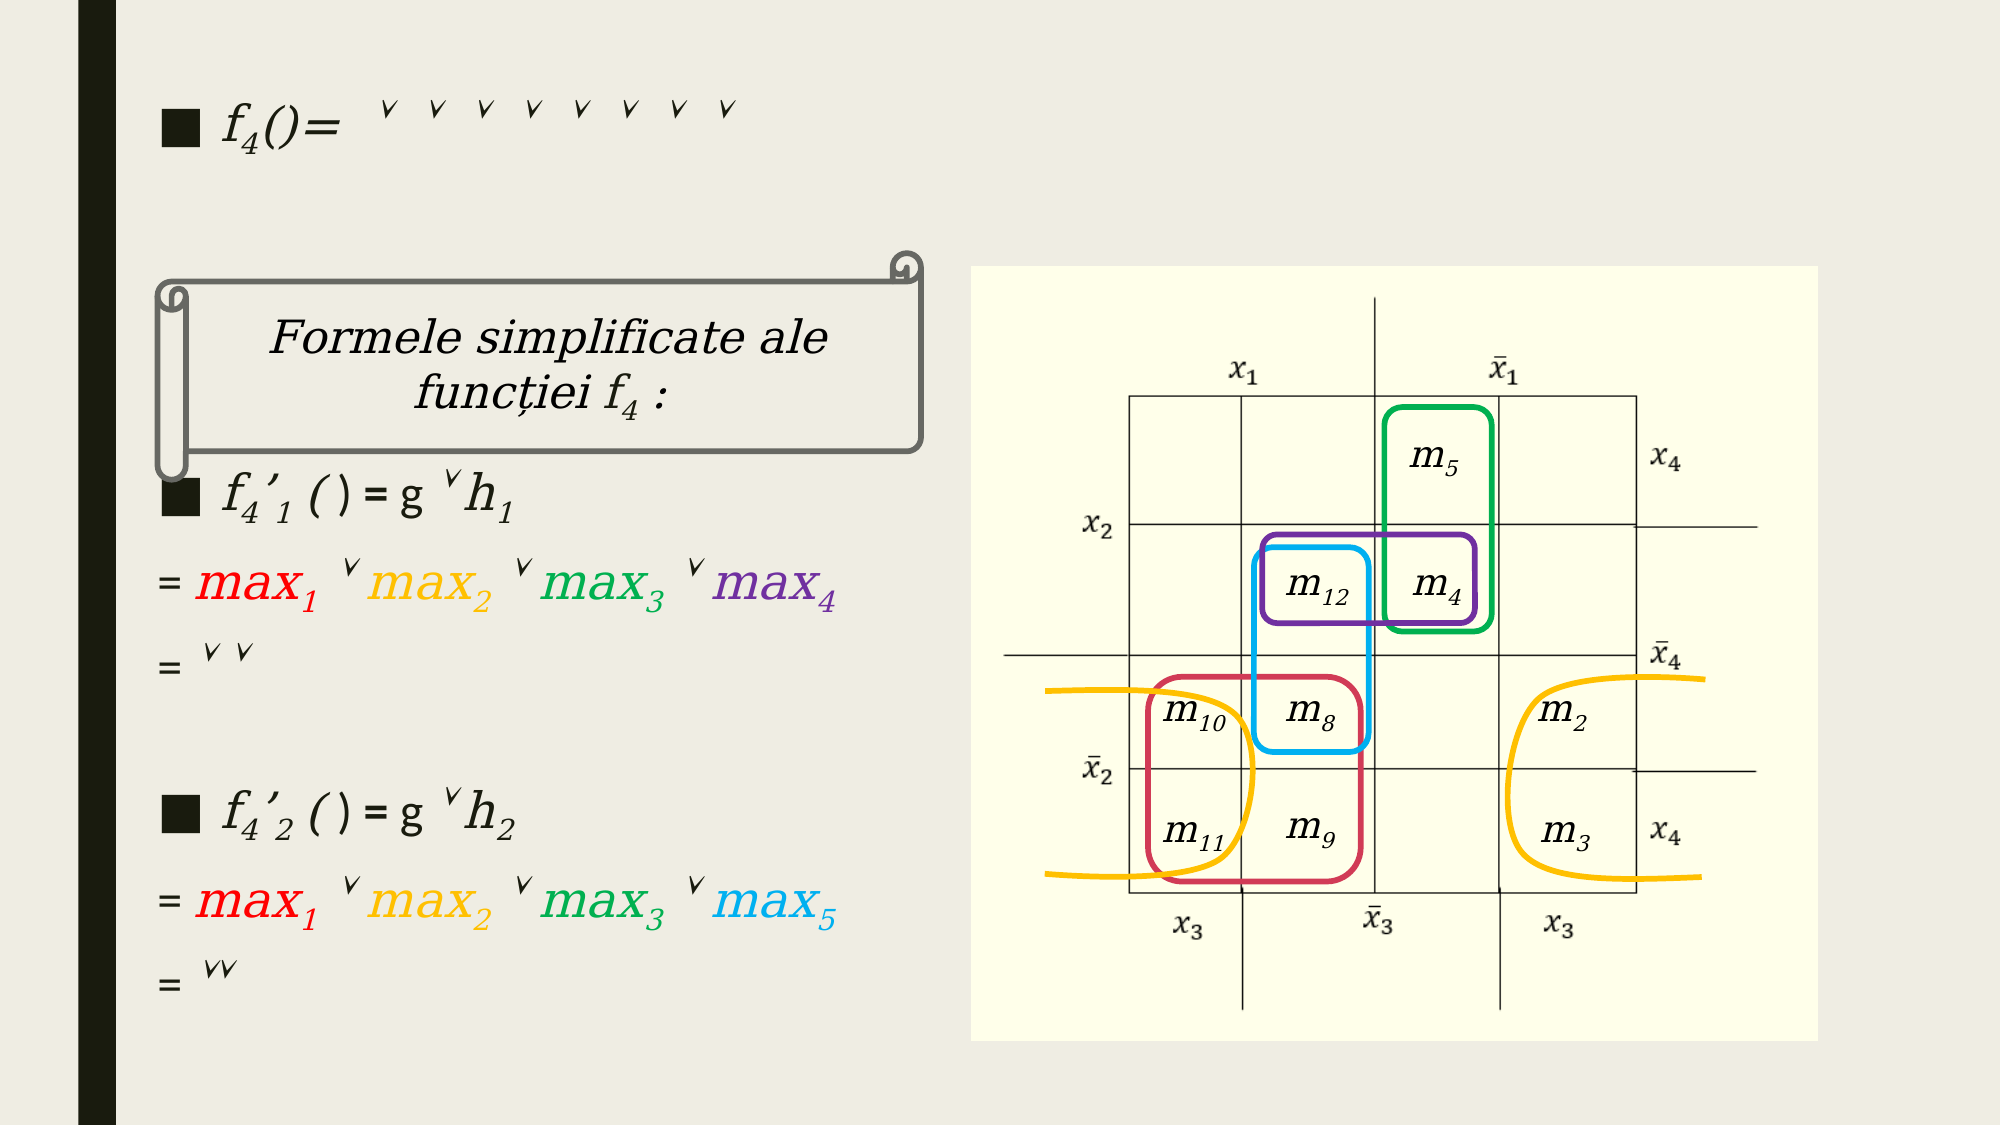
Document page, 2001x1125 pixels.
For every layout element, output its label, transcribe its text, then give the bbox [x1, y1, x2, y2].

picture [971, 266, 1818, 1041]
text_box Formele simplificate ale funcției f4 : [154, 250, 924, 483]
